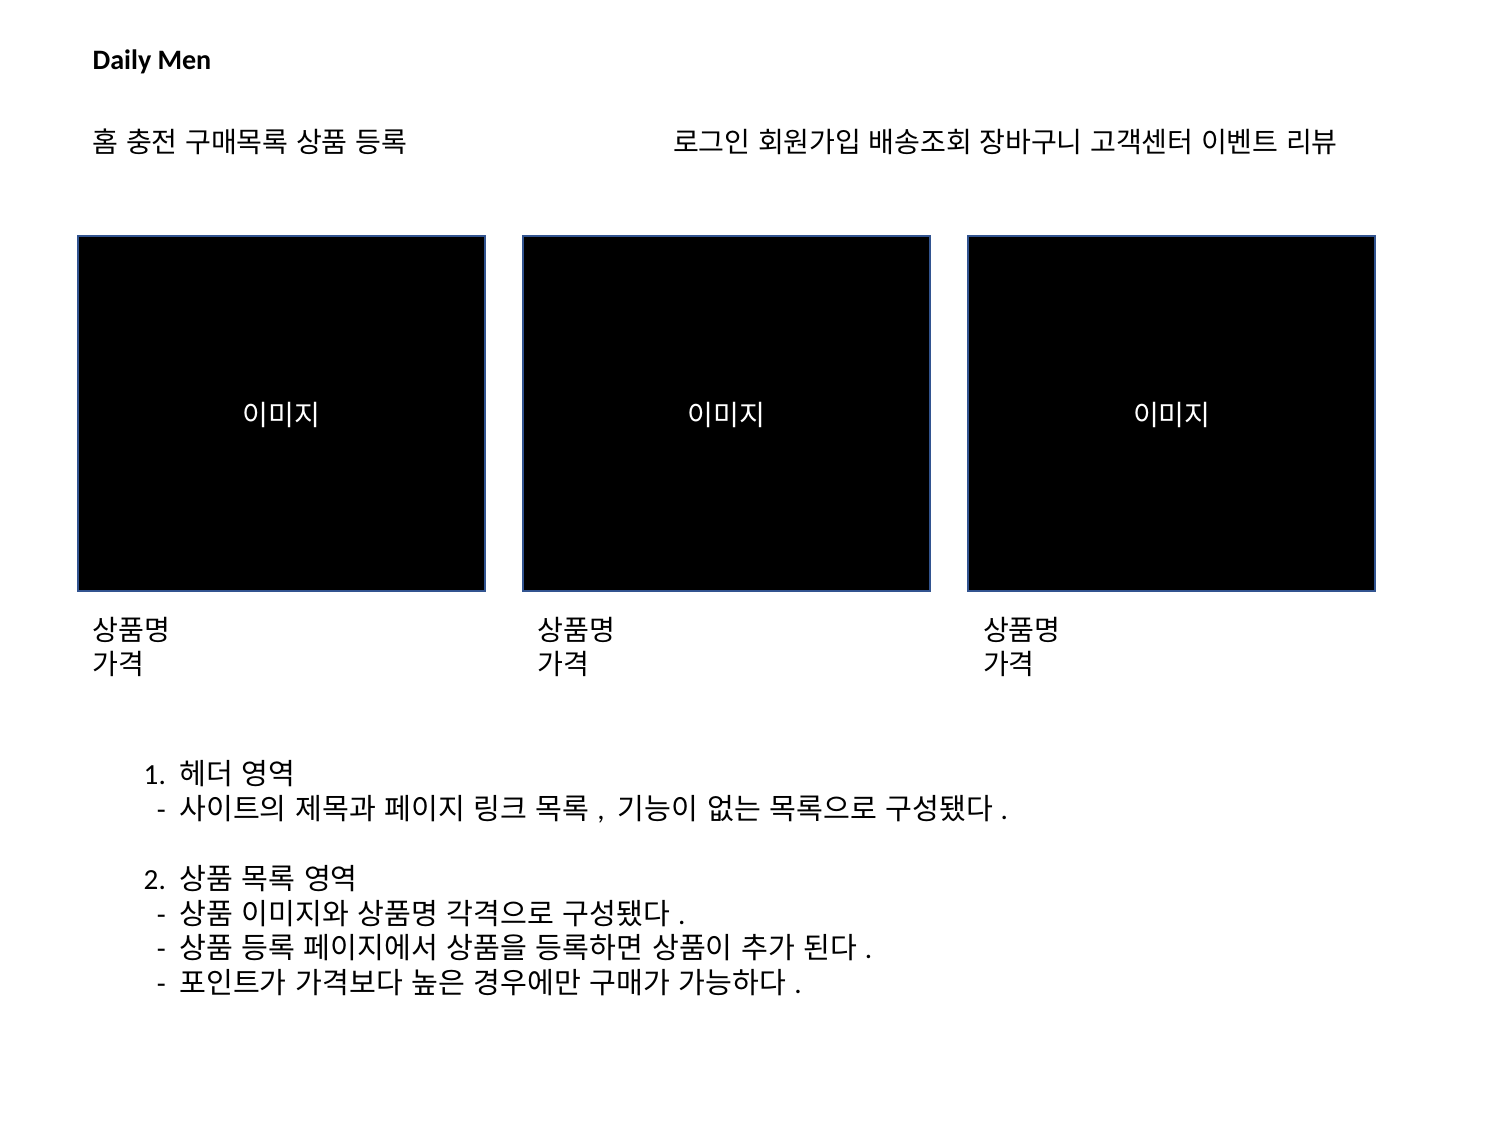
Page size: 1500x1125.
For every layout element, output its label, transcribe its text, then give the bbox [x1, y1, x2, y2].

text_box 상품명 가격 [523, 605, 931, 688]
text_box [77, 34, 1500, 167]
text_box 이미지 [522, 235, 931, 592]
text_box 이미지 [967, 235, 1376, 592]
text_box 상품명 가격 [77, 605, 485, 688]
text_box 상품명 가격 [968, 605, 1376, 688]
text_box 이미지 [77, 235, 486, 592]
text_box 1. 헤더 영역 - 사이트의 제목과 페이지 링크 목록, 기능이 없는 목록으로 구성됐다. 2. 상품 목록 영역 - 상품 이미지와 상품명 각격으로 구성됐다. - 상품 등록 페이지에서 상품을 등록하면 상품이 추가 된다. - 포인트가 가격보다 높은 경우에만 구매가 가능하다. [129, 747, 1066, 1008]
